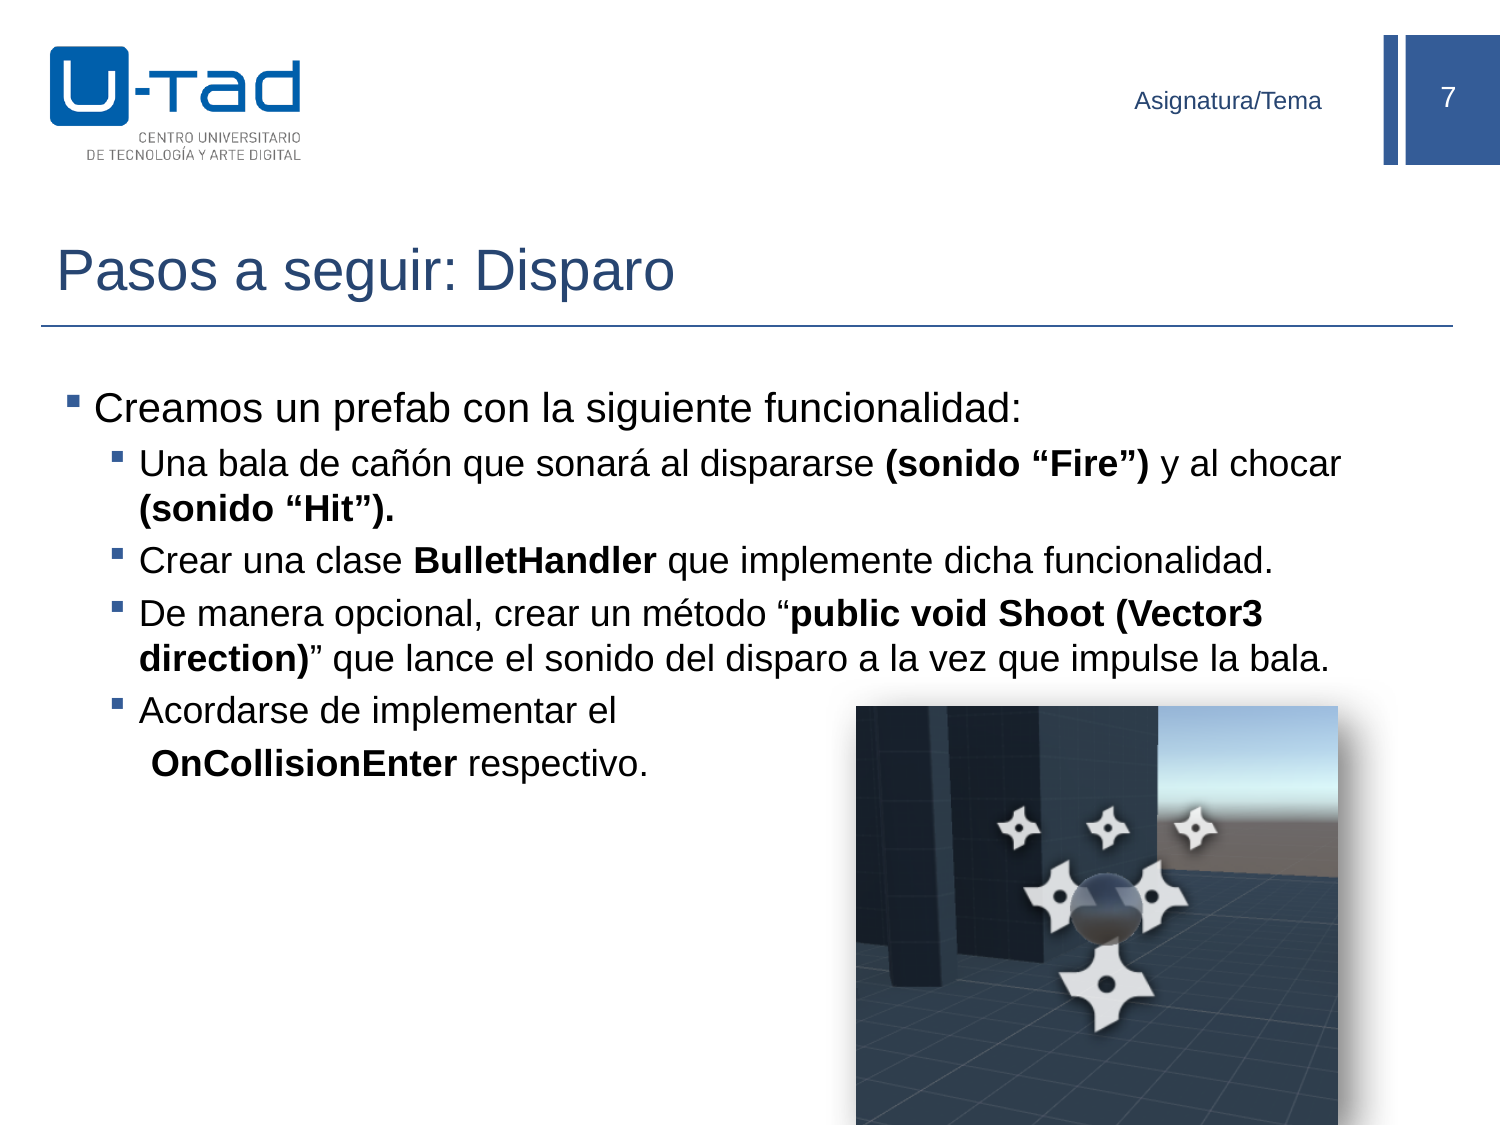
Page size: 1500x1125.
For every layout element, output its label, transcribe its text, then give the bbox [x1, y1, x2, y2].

picture [855, 706, 1339, 1125]
list Creamos un prefab con la siguiente funcionalidad: Una bala de cañón que sonará al dispararse (sonido “Fire”) y al chocar (sonido “Hit”). Crear una clase BulletHandler que implemente dicha funcionalidad. De manera opcional, crear un método “public void Shoot (Vector3 direction)” que lance el sonido del disparo a la vez que impulse la bala. Acordarse de implementar el OnCollisionEnter respectivo. [41, 373, 1453, 1035]
picture [42, 38, 308, 168]
footer Asignatura/Tema [747, 78, 1338, 128]
title Pasos a seguir: Disparo [41, 208, 1453, 327]
